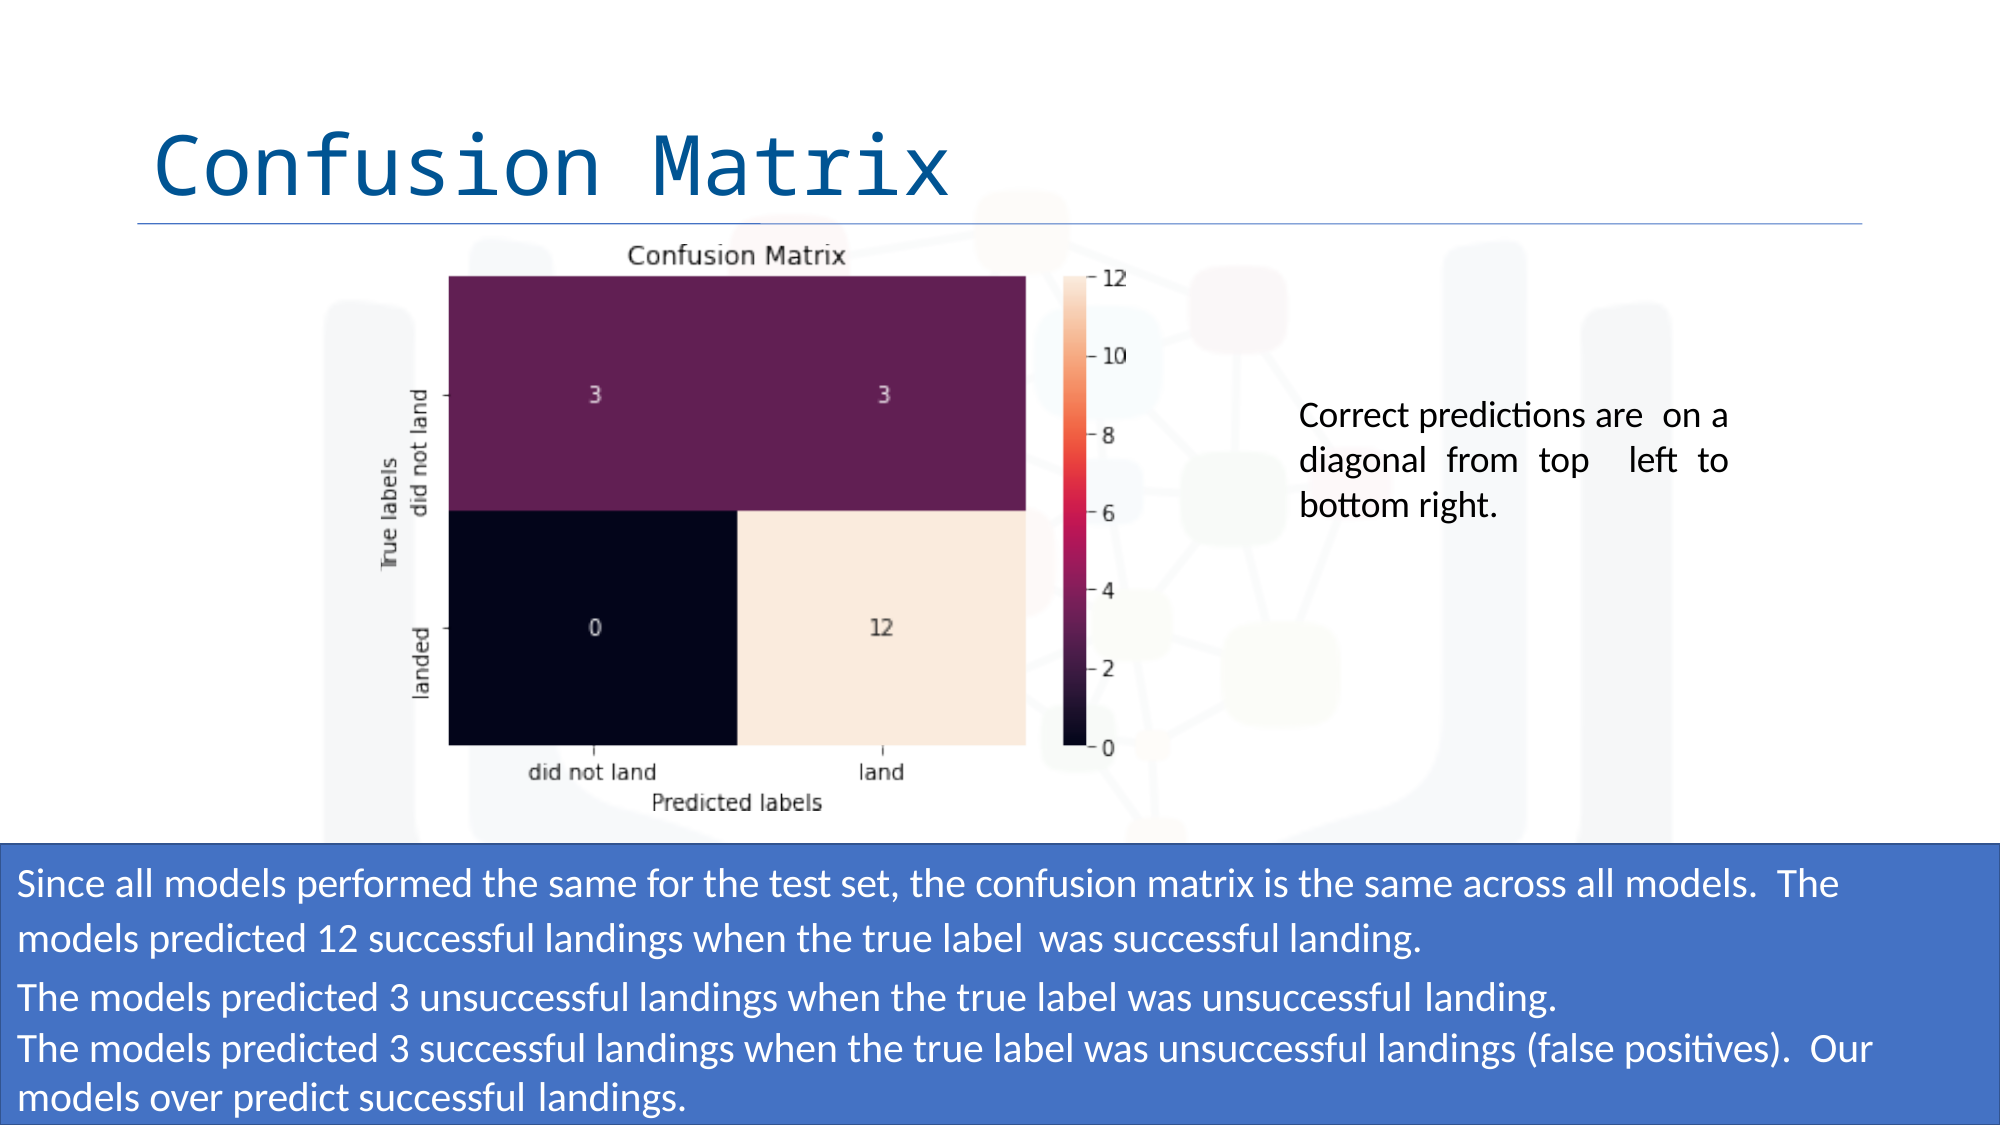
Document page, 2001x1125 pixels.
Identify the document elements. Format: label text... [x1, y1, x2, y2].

text_box [380, 244, 1126, 811]
title Confusion Matrix [137, 59, 1863, 278]
text_box Since all models performed the same for the test set, the confusion matrix is the same across all models. The models predicted 12 successful landings when the true label was successful landing. The models predicted 3 unsuccessful landings when the true label was unsuccessful landing. The models predicted 3 successful landings when the true label was unsuccessful landings (false positives). Our models over predict successful landings. [0, 843, 2000, 1125]
text_box Correct predictions are on a diagonal from top left to bottom right. [1297, 387, 1730, 525]
